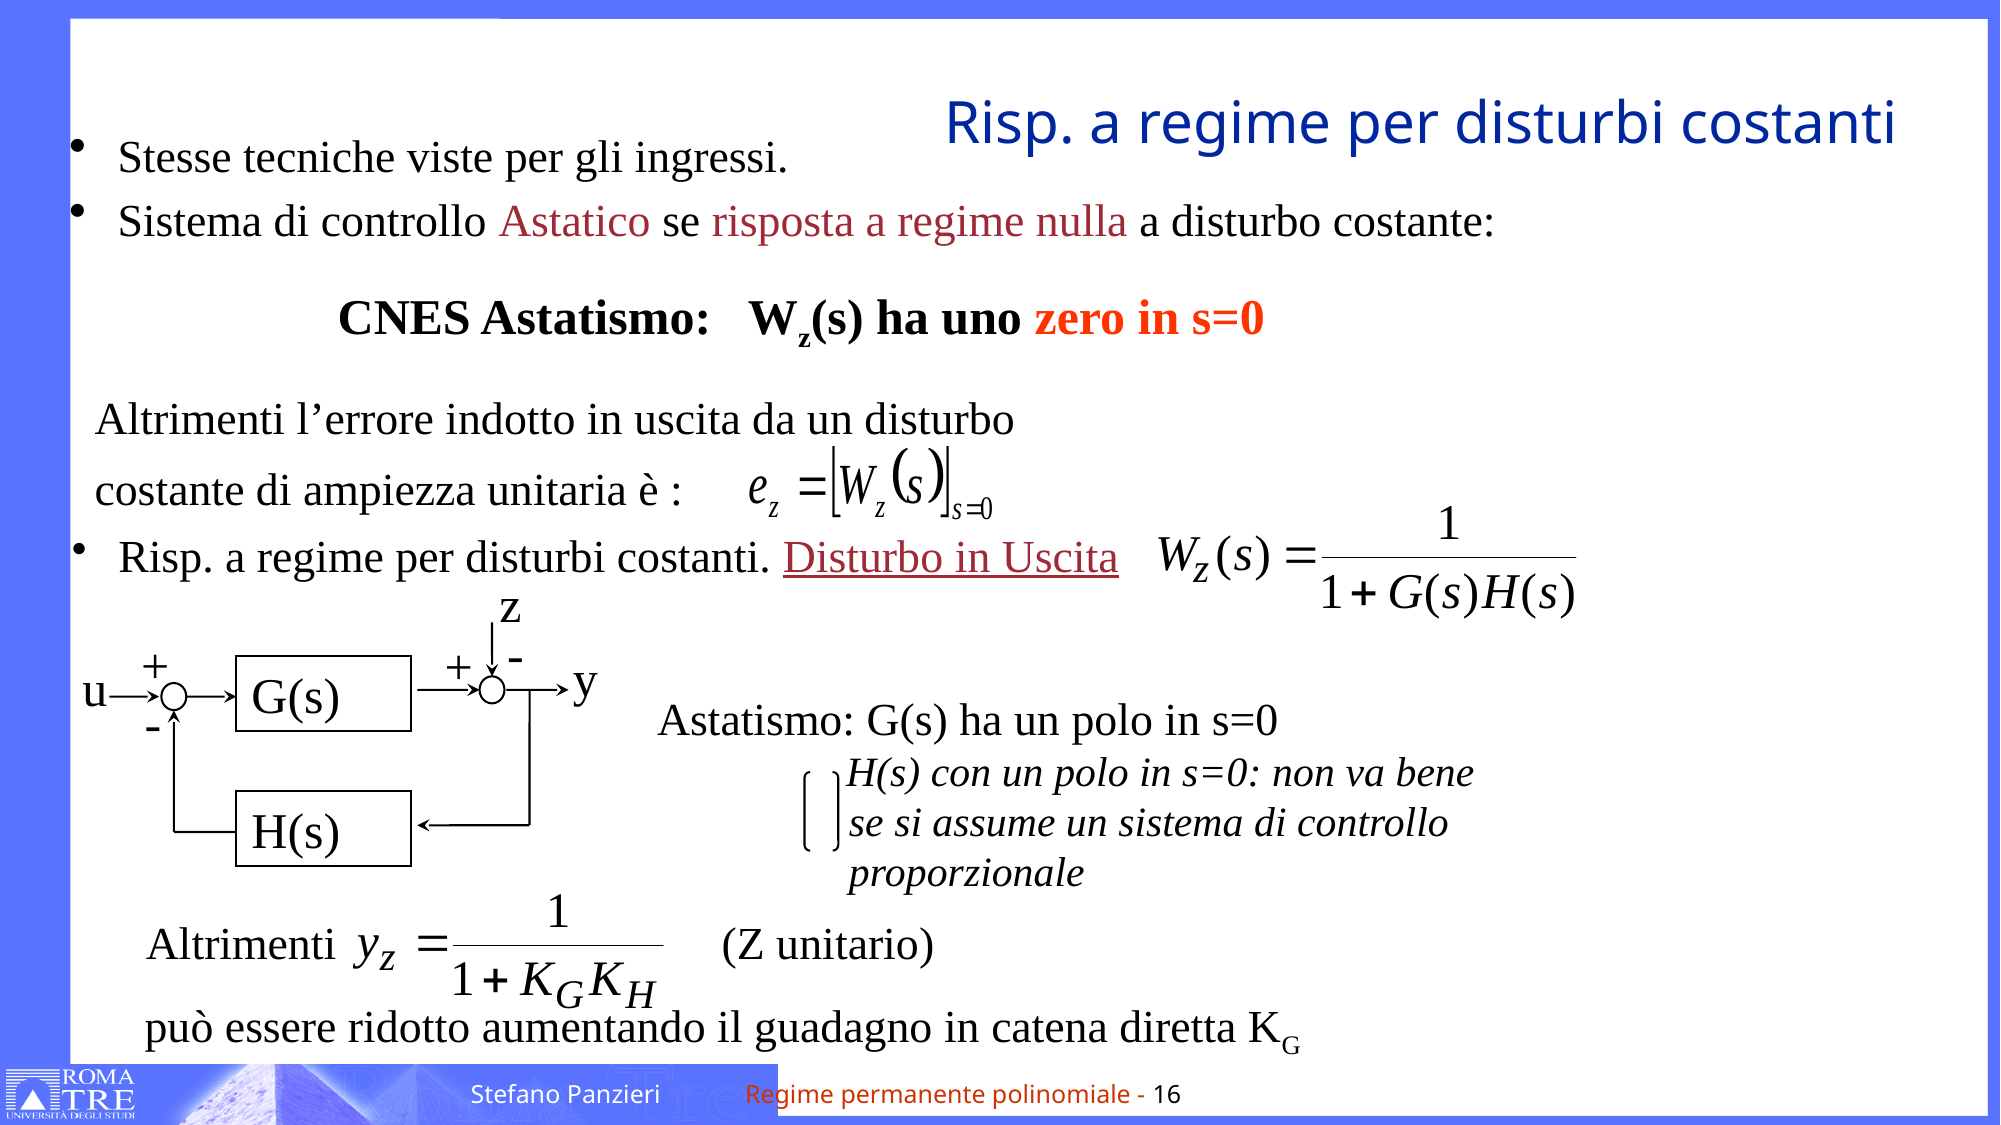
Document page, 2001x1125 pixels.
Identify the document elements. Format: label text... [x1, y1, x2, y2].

text_box [804, 771, 839, 851]
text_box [66, 564, 614, 869]
text_box Sistema di controllo Astatico se risposta a regime nulla a disturbo costante: [54, 191, 1567, 255]
text_box (Z unitario) [706, 905, 950, 977]
picture [0, 1064, 778, 1125]
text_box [79, 364, 1068, 535]
text_box Stesse tecniche viste per gli ingressi. [54, 114, 1042, 190]
text_box Risp. a regime per disturbi costanti. Disturbo in Uscita [57, 519, 1134, 590]
text_box può essere ridotto aumentando il guadagno in catena diretta KG [129, 989, 1342, 1068]
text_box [352, 890, 668, 1013]
text_box CNES Astatismo: Wz(s) ha uno zero in s=0 [322, 277, 1281, 361]
title Risp. a regime per disturbi costanti [163, 67, 1908, 153]
text_box Altrimenti [130, 906, 347, 977]
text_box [1154, 501, 1580, 621]
text_box Astatismo: G(s) ha un polo in s=0 H(s) con un polo in s=0: non va bene se si assume un sistema di controllo proporzionale [641, 681, 1530, 903]
